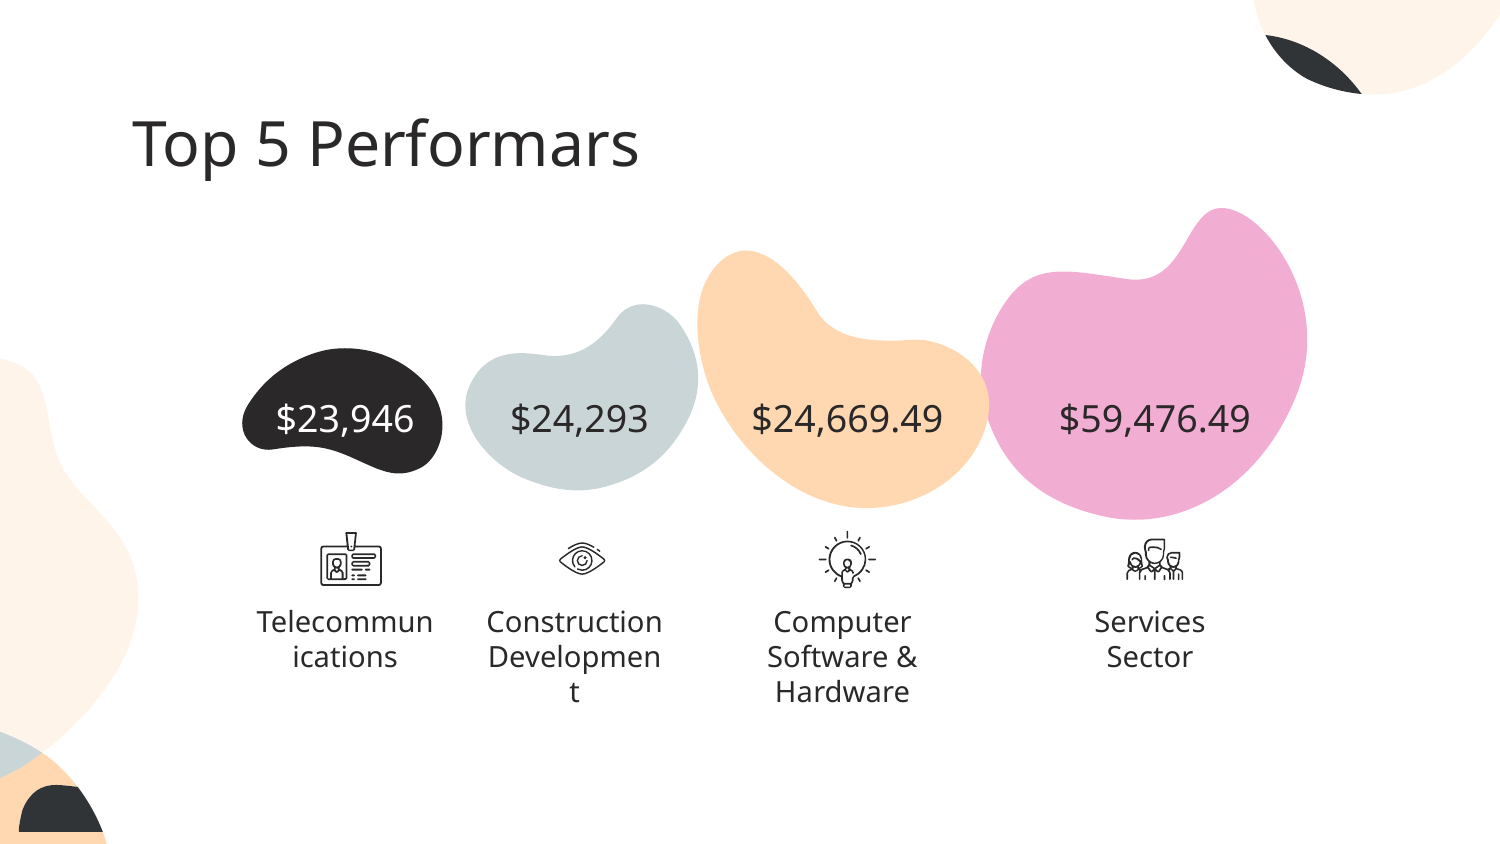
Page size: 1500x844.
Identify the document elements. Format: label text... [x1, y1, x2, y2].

subtitle Services Sector [1045, 588, 1255, 690]
text_box [697, 250, 990, 509]
text_box [981, 208, 1308, 520]
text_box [818, 530, 877, 589]
text_box [481, 446, 671, 491]
subtitle $23,946 [220, 373, 454, 446]
subtitle $24,669.49 [722, 373, 973, 446]
subtitle Telecommunications [240, 588, 450, 690]
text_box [1126, 538, 1184, 581]
subtitle $24,293 [454, 373, 705, 446]
text_box [254, 446, 439, 474]
subtitle Construction Development [469, 588, 680, 690]
text_box [477, 304, 698, 373]
subtitle Computer Software & Hardware [737, 588, 948, 690]
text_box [558, 542, 606, 576]
subtitle $59,476.49 [1030, 373, 1280, 446]
title Top 5 Performars [117, 88, 1050, 179]
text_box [320, 531, 383, 587]
text_box [276, 348, 415, 373]
